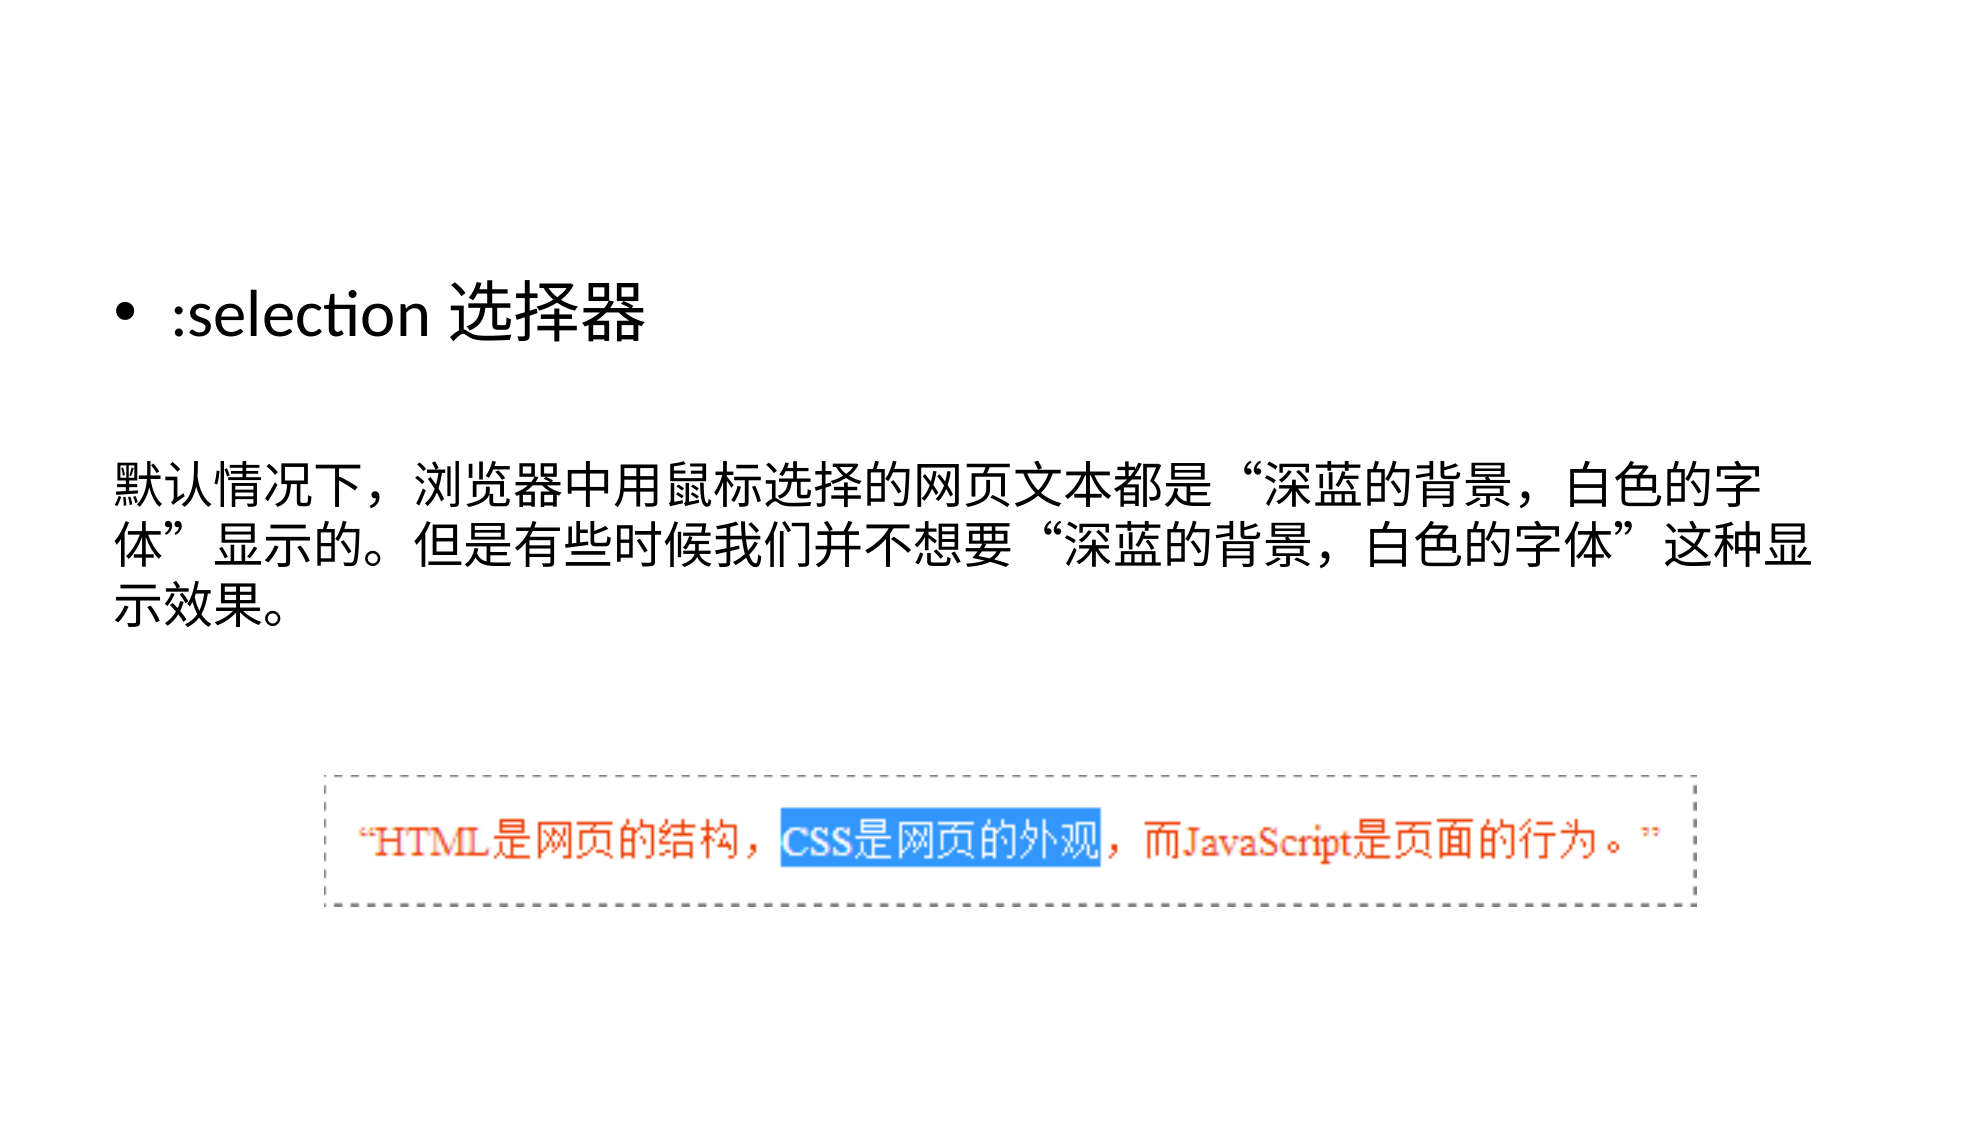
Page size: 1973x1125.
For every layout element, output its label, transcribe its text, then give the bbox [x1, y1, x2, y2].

list :selection选择器 默认情况下，浏览器中用鼠标选择的网页文本都是“深蓝的背景，白色的字体”显示的。但是有些时候我们并不想要“深蓝的背景，白色的字体”这种显示效果。 [98, 262, 1874, 1005]
picture [324, 774, 1697, 907]
